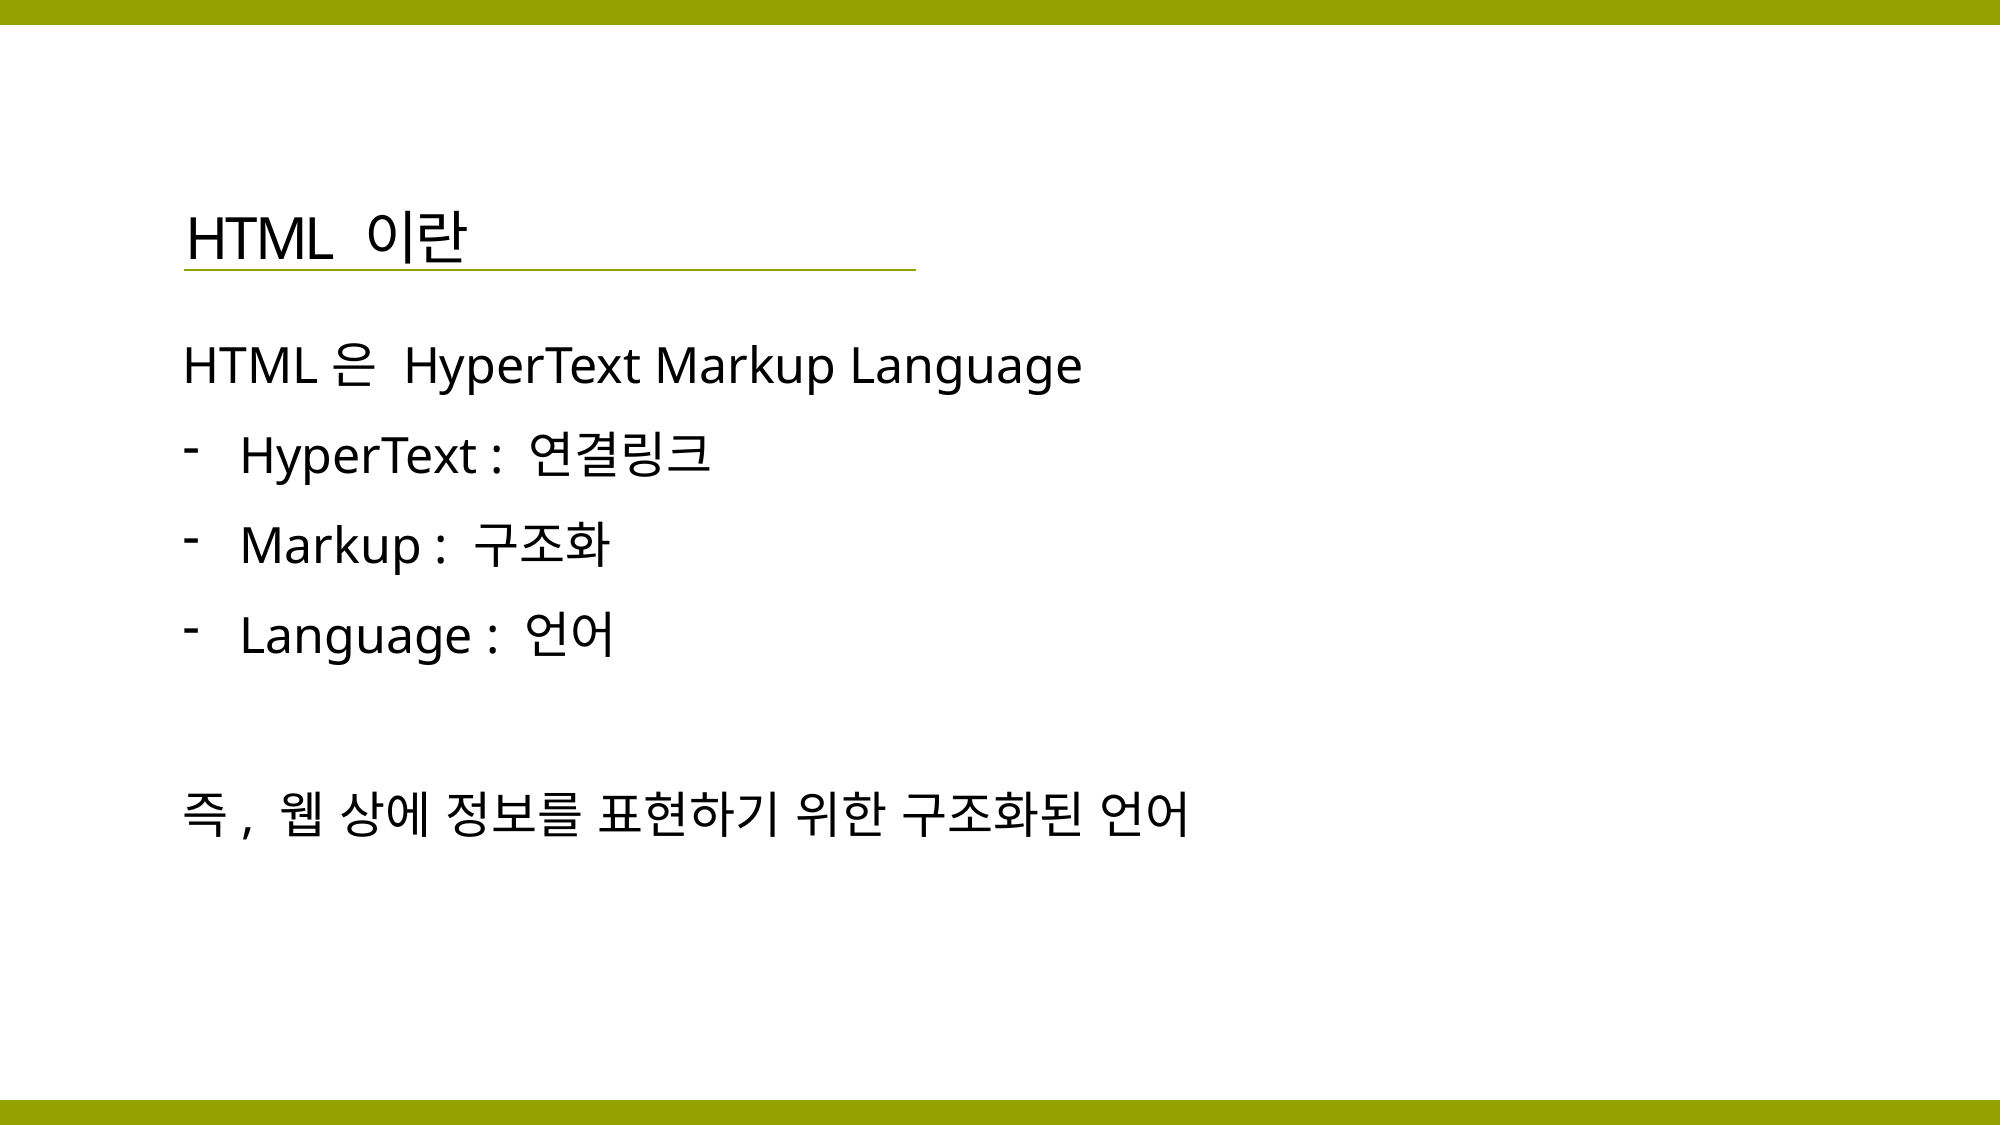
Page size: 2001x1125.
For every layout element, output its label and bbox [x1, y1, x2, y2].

text_box [0, 0, 2000, 26]
text_box [0, 1099, 2000, 1125]
text_box [168, 193, 1444, 845]
